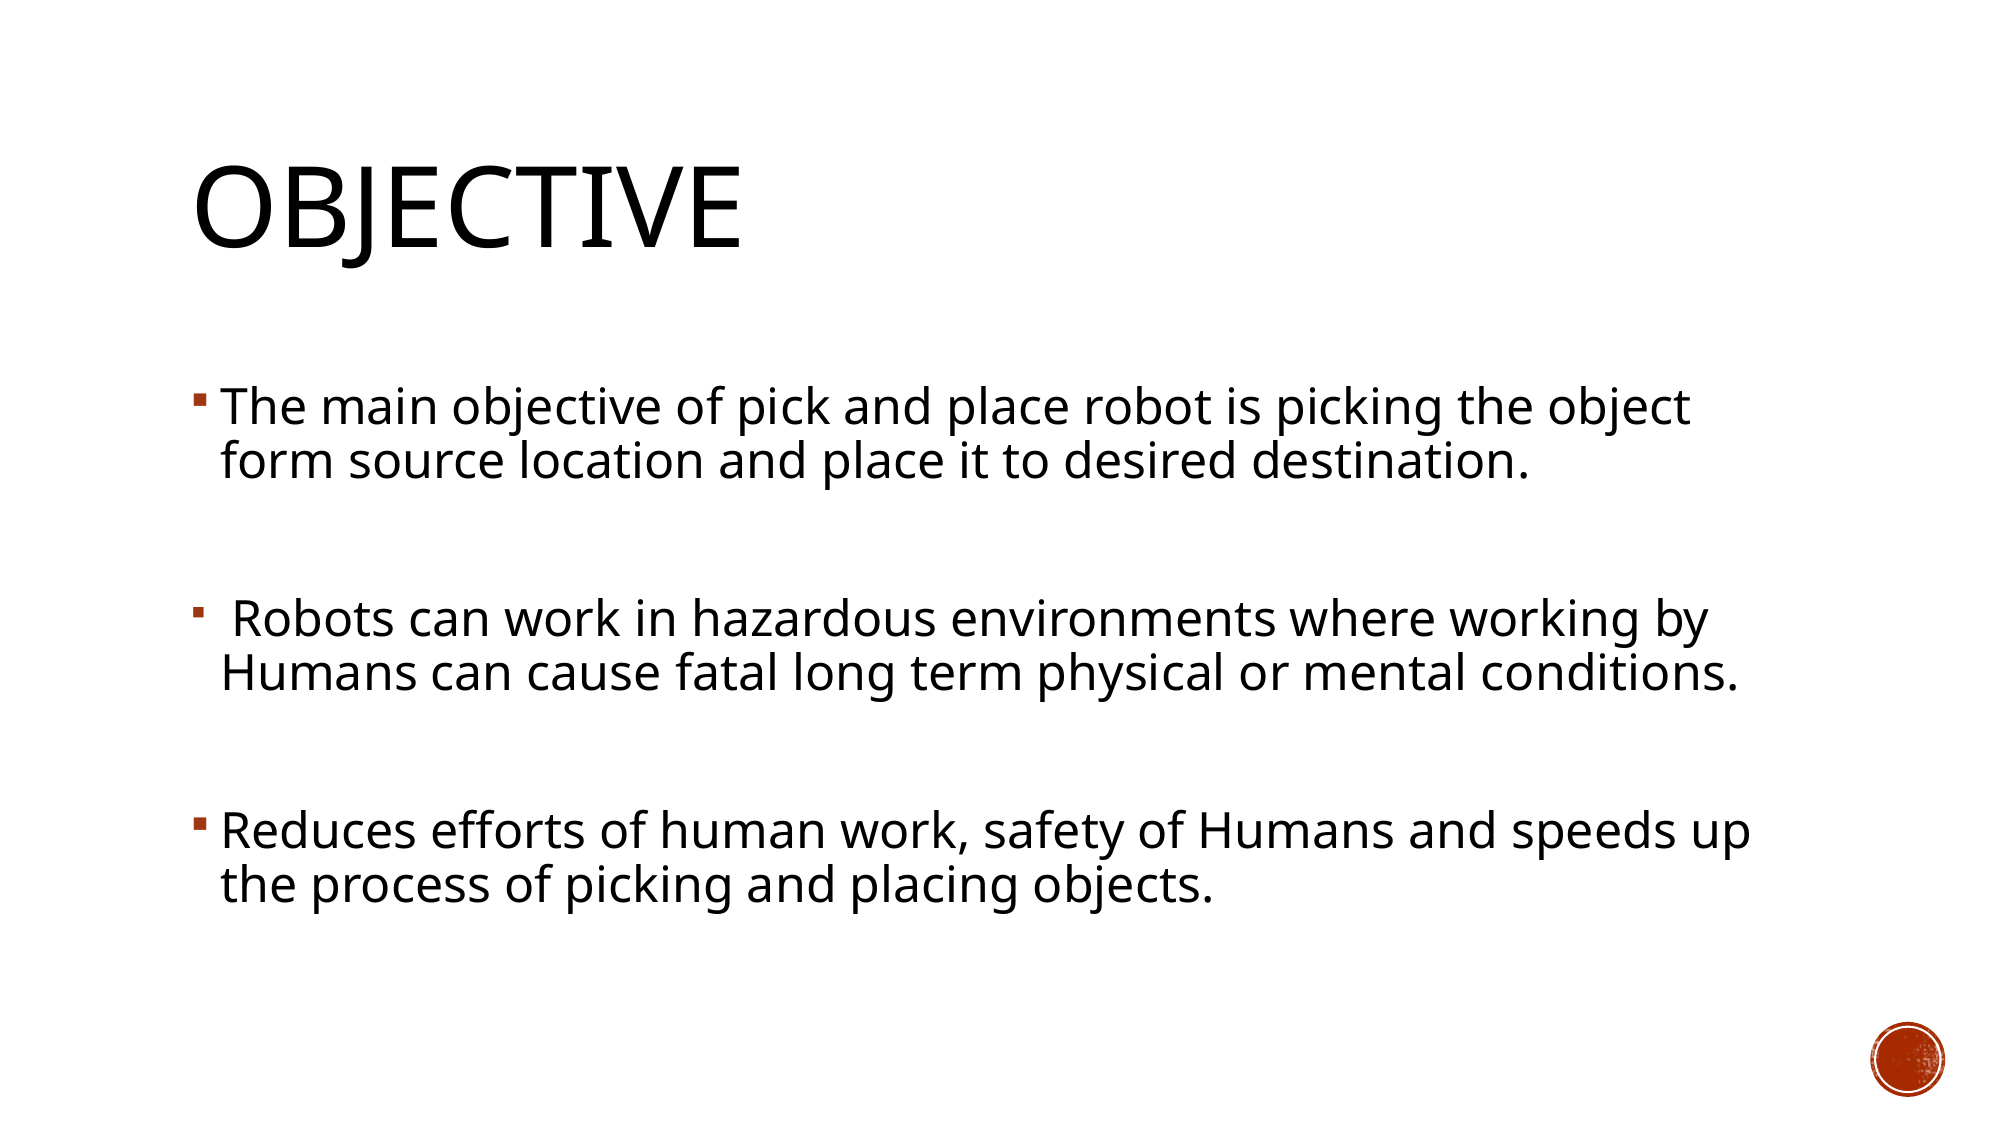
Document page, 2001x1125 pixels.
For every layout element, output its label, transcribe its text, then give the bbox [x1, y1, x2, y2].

list The main objective of pick and place robot is picking the object form source location and place it to desired destination. Robots can work in hazardous environments where working by Humans can cause fatal long term physical or mental conditions. Reduces efforts of human work, safety of Humans and speeds up the process of picking and placing objects. [175, 373, 1826, 1039]
title OBJECTIVE [175, 79, 1826, 344]
